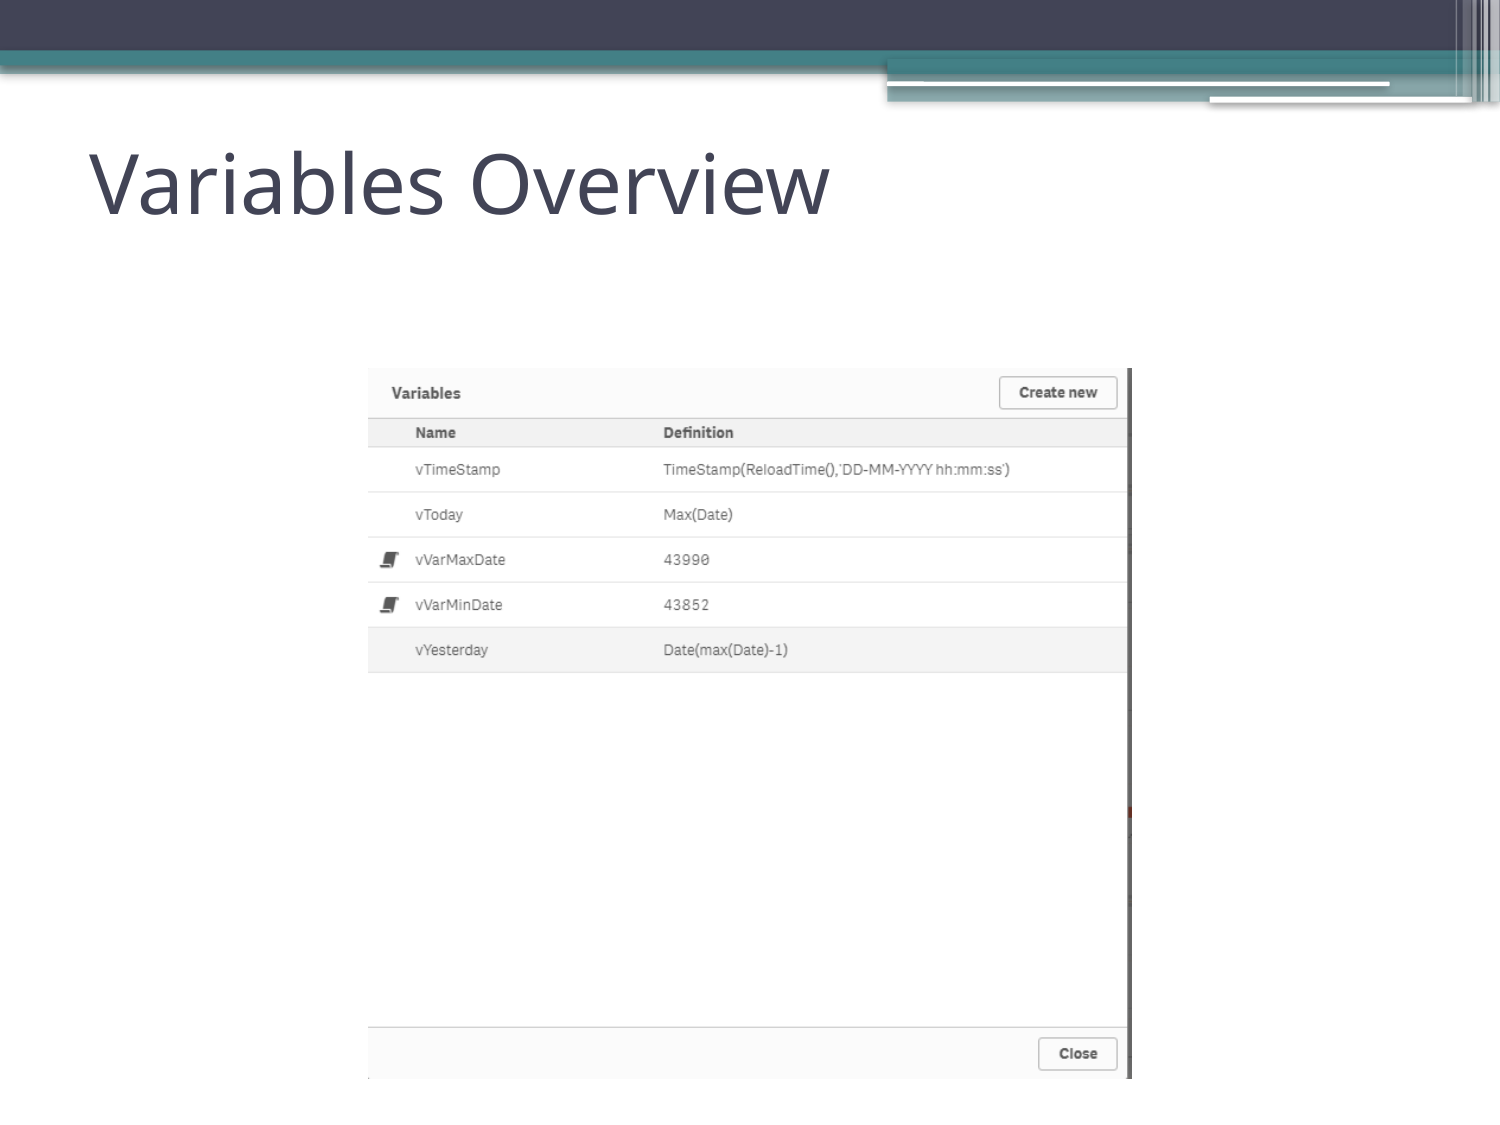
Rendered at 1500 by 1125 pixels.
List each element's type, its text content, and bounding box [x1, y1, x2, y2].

title Variables Overview [75, 93, 1425, 269]
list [368, 368, 1132, 1079]
